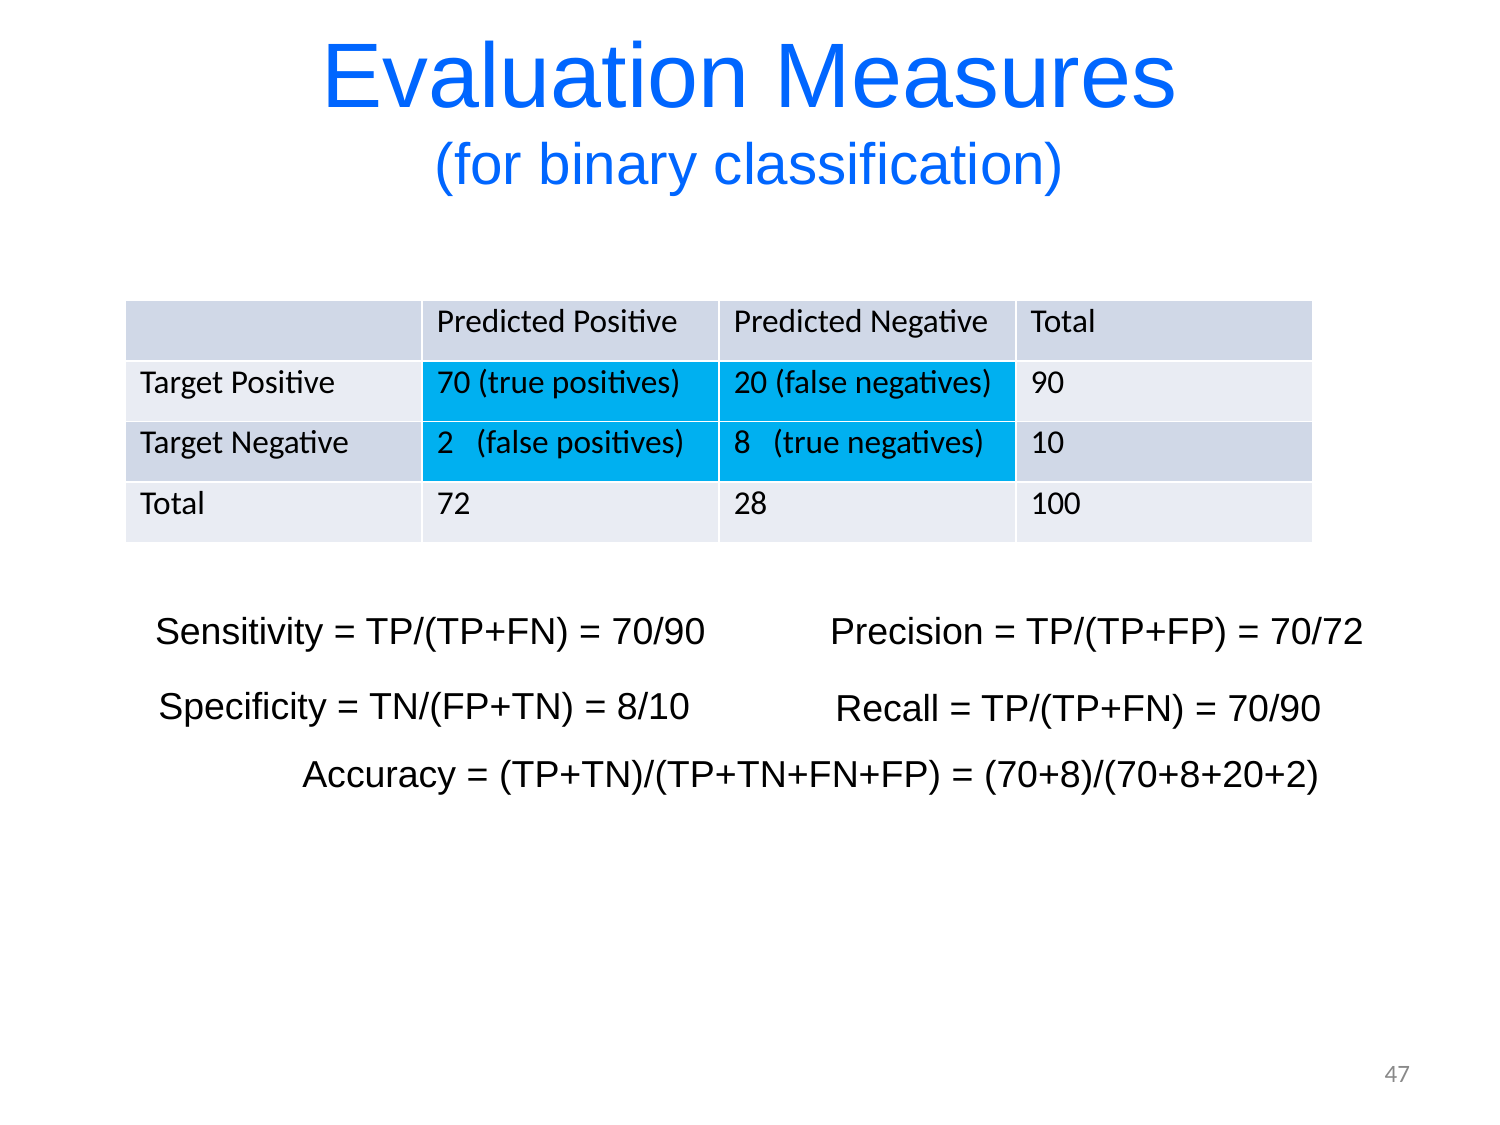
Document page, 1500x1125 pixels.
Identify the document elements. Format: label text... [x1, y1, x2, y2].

table_header Predicted Positive [423, 301, 718, 360]
table_header [126, 301, 421, 360]
text_box Precision = TP/(TP+FP) = 70/72 [815, 599, 1379, 660]
table_cell 10 [1017, 422, 1312, 481]
text_box Accuracy = (TP+TN)/(TP+TN+FN+FP) = (70+8)/(70+8+20+2) [287, 742, 1335, 802]
text_box Recall = TP/(TP+FN) = 70/90 [820, 676, 1337, 737]
table_cell 90 [1017, 362, 1312, 421]
table_cell 70 (true positives) [423, 362, 718, 421]
text_box Specificity = TN/(FP+TN) = 8/10 [143, 674, 716, 735]
table_cell Total [126, 483, 421, 542]
title Evaluation Measures (for binary classification) [75, 12, 1425, 200]
slide_number 47 [1074, 1042, 1425, 1103]
table_cell 20 (false negatives) [720, 362, 1015, 421]
table_header Predicted Negative [720, 301, 1015, 360]
table_header Total [1017, 301, 1312, 360]
table_cell 28 [720, 483, 1015, 542]
table_cell 72 [423, 483, 718, 542]
table_cell 8 (true negatives) [720, 422, 1015, 481]
text_box Sensitivity = TP/(TP+FN) = 70/90 [140, 599, 732, 660]
table_cell 2 (false positives) [423, 422, 718, 481]
table_cell Target Negative [126, 422, 421, 481]
table_cell Target Positive [126, 362, 421, 421]
table_cell 100 [1017, 483, 1312, 542]
